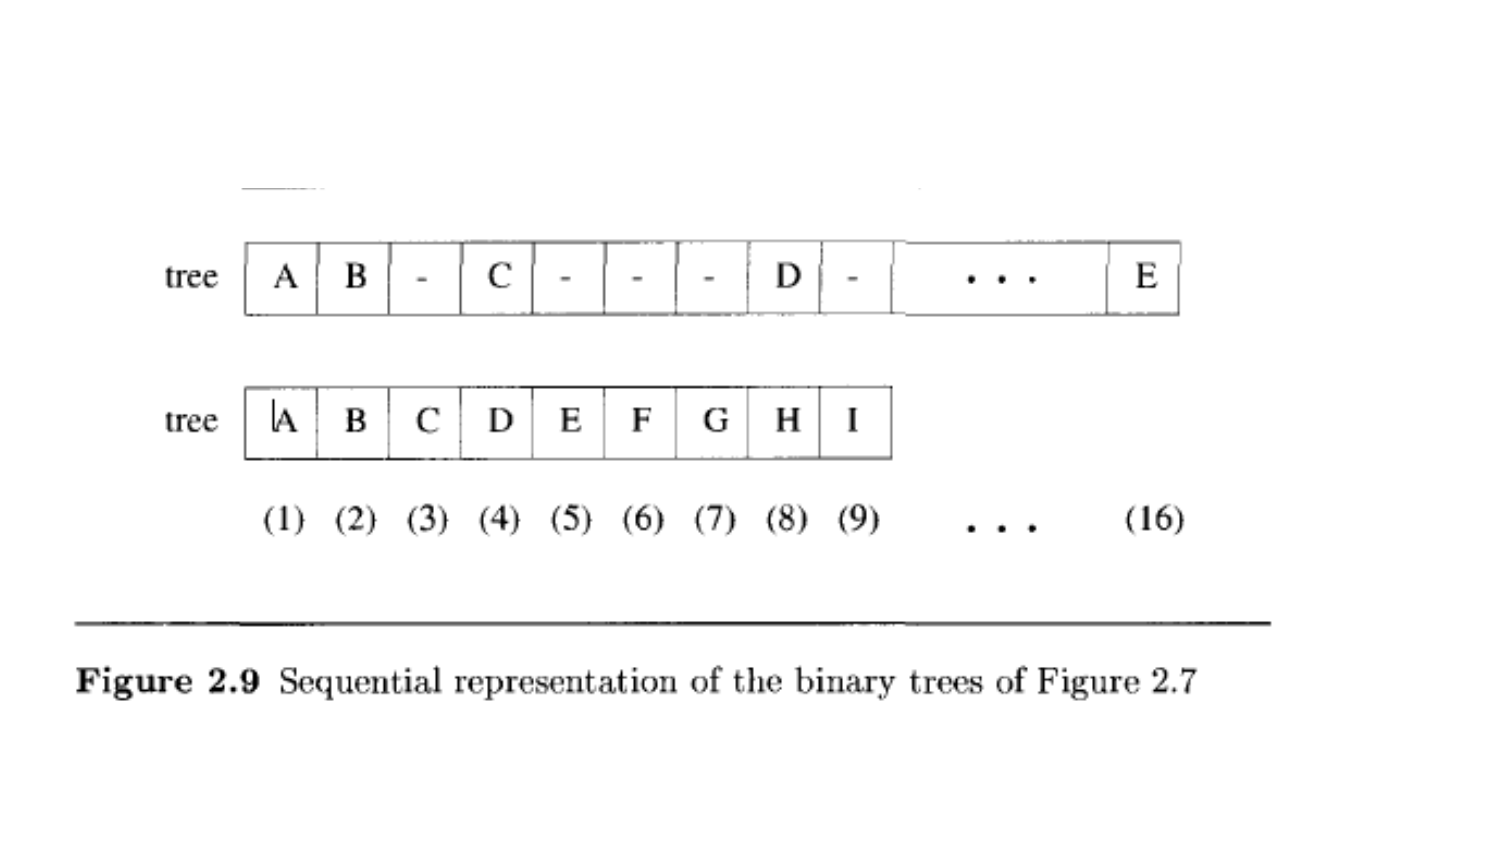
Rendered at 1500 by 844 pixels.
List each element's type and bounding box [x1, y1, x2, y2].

picture [50, 188, 1290, 738]
